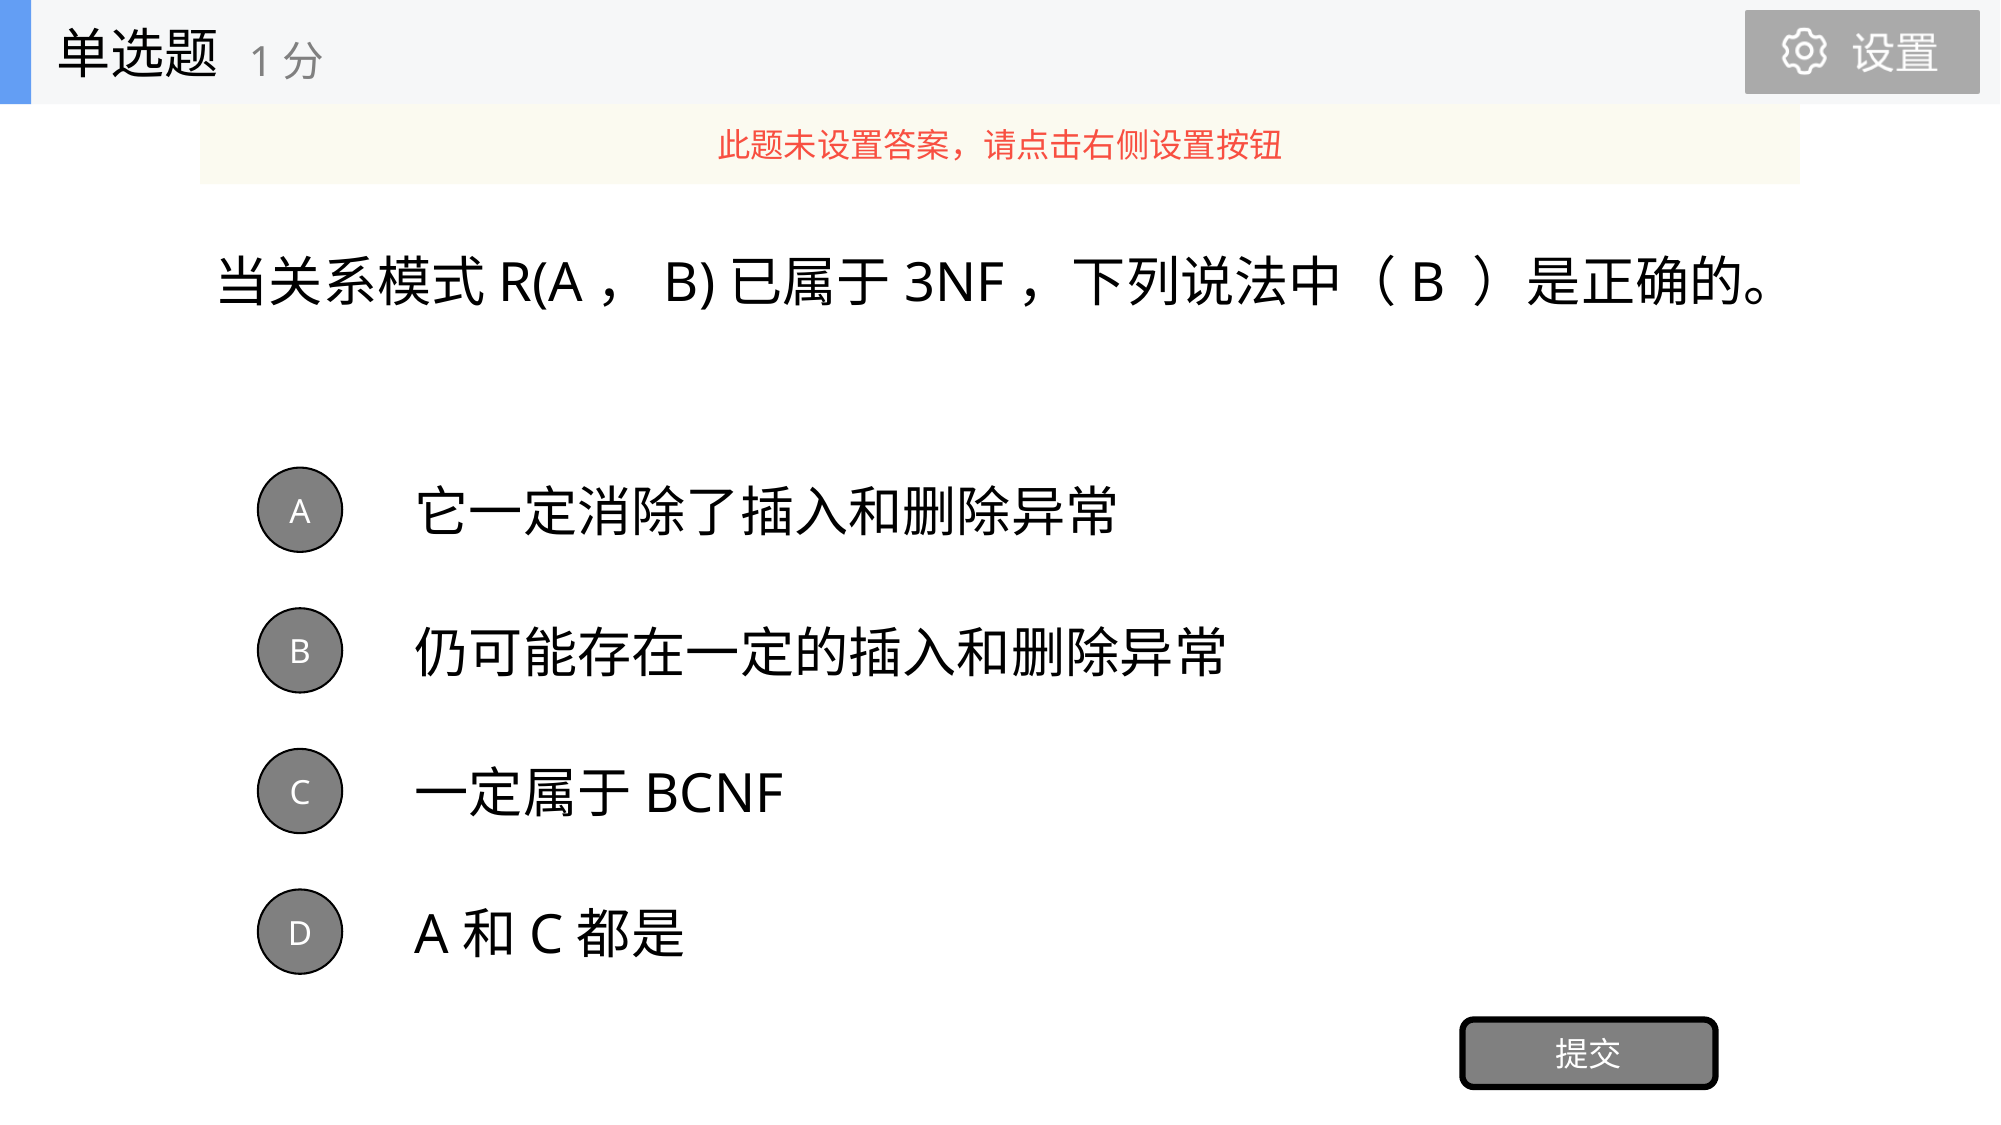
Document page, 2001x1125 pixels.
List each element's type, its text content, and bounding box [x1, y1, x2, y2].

text_box C [256, 747, 344, 835]
text_box 提交 [1461, 1018, 1717, 1089]
text_box A和C都是 [399, 878, 1800, 985]
text_box 此题未设置答案，请点击右侧设置按钮 [200, 105, 1800, 185]
text_box D [256, 888, 344, 975]
text_box 它一定消除了插入和删除异常 [399, 456, 1800, 563]
picture [1745, 10, 1980, 94]
text_box 当关系模式R(A，B)已属于3NF，下列说法中（B ）是正确的。 [200, 185, 1800, 456]
text_box 仍可能存在一定的插入和删除异常 [399, 597, 1800, 703]
text_box B [256, 607, 344, 694]
text_box A [256, 466, 344, 553]
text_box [0, 0, 2000, 105]
text_box 一定属于BCNF [399, 738, 1800, 844]
